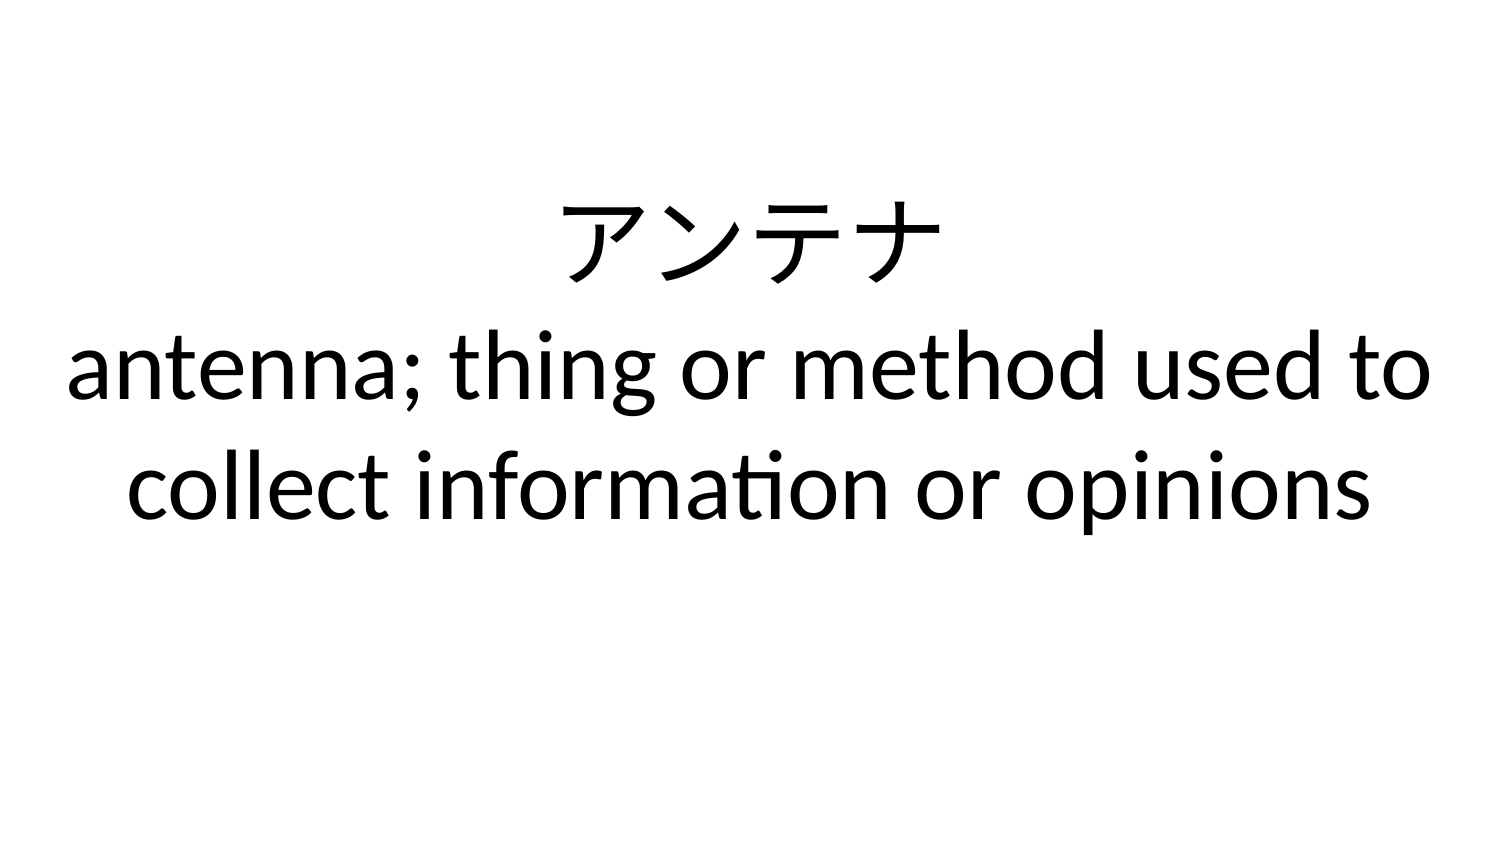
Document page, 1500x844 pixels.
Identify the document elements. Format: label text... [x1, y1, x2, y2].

text_box アンテナ antenna; thing or method used to collect information or opinions [0, 149, 1500, 450]
